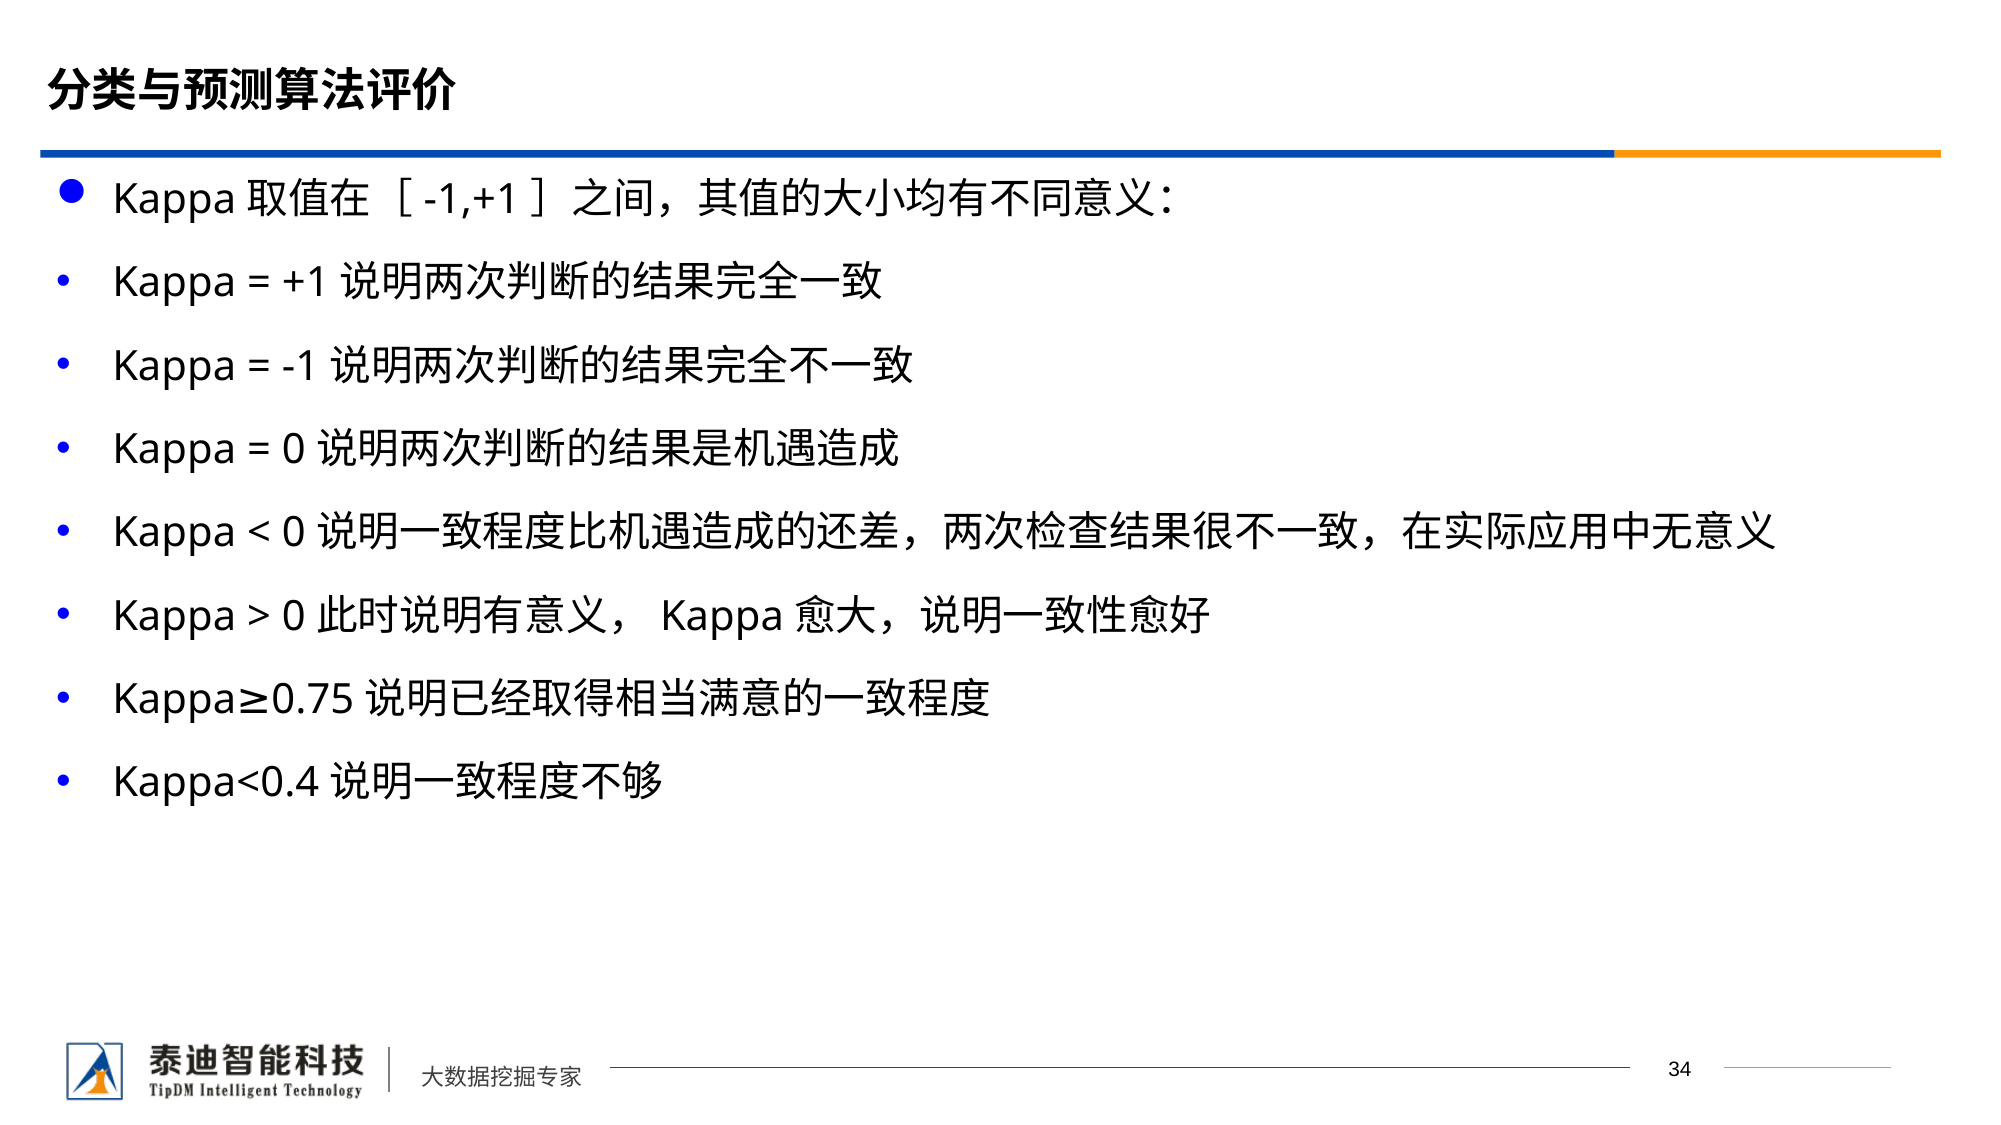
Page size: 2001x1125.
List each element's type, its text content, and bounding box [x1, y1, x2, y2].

picture [62, 1028, 368, 1107]
text_box Kappa取值在［-1,+1］之间，其值的大小均有不同意义： Kappa = +1说明两次判断的结果完全一致 Kappa = -1说明两次判断的结果完全不一致 Kappa = 0说明两次判断的结果是机遇造成 Kappa < 0说明一致程度比机遇造成的还差，两次检查结果很不一致，在实际应用中无意义 Kappa > 0此时说明有意义，Kappa愈大，说明一致性愈好 Kappa≥0.75说明已经取得相当满意的一致程度 Kappa<0.4说明一致程度不够 [55, 146, 1900, 806]
text_box 分类与预测算法评价 [31, 53, 1851, 124]
